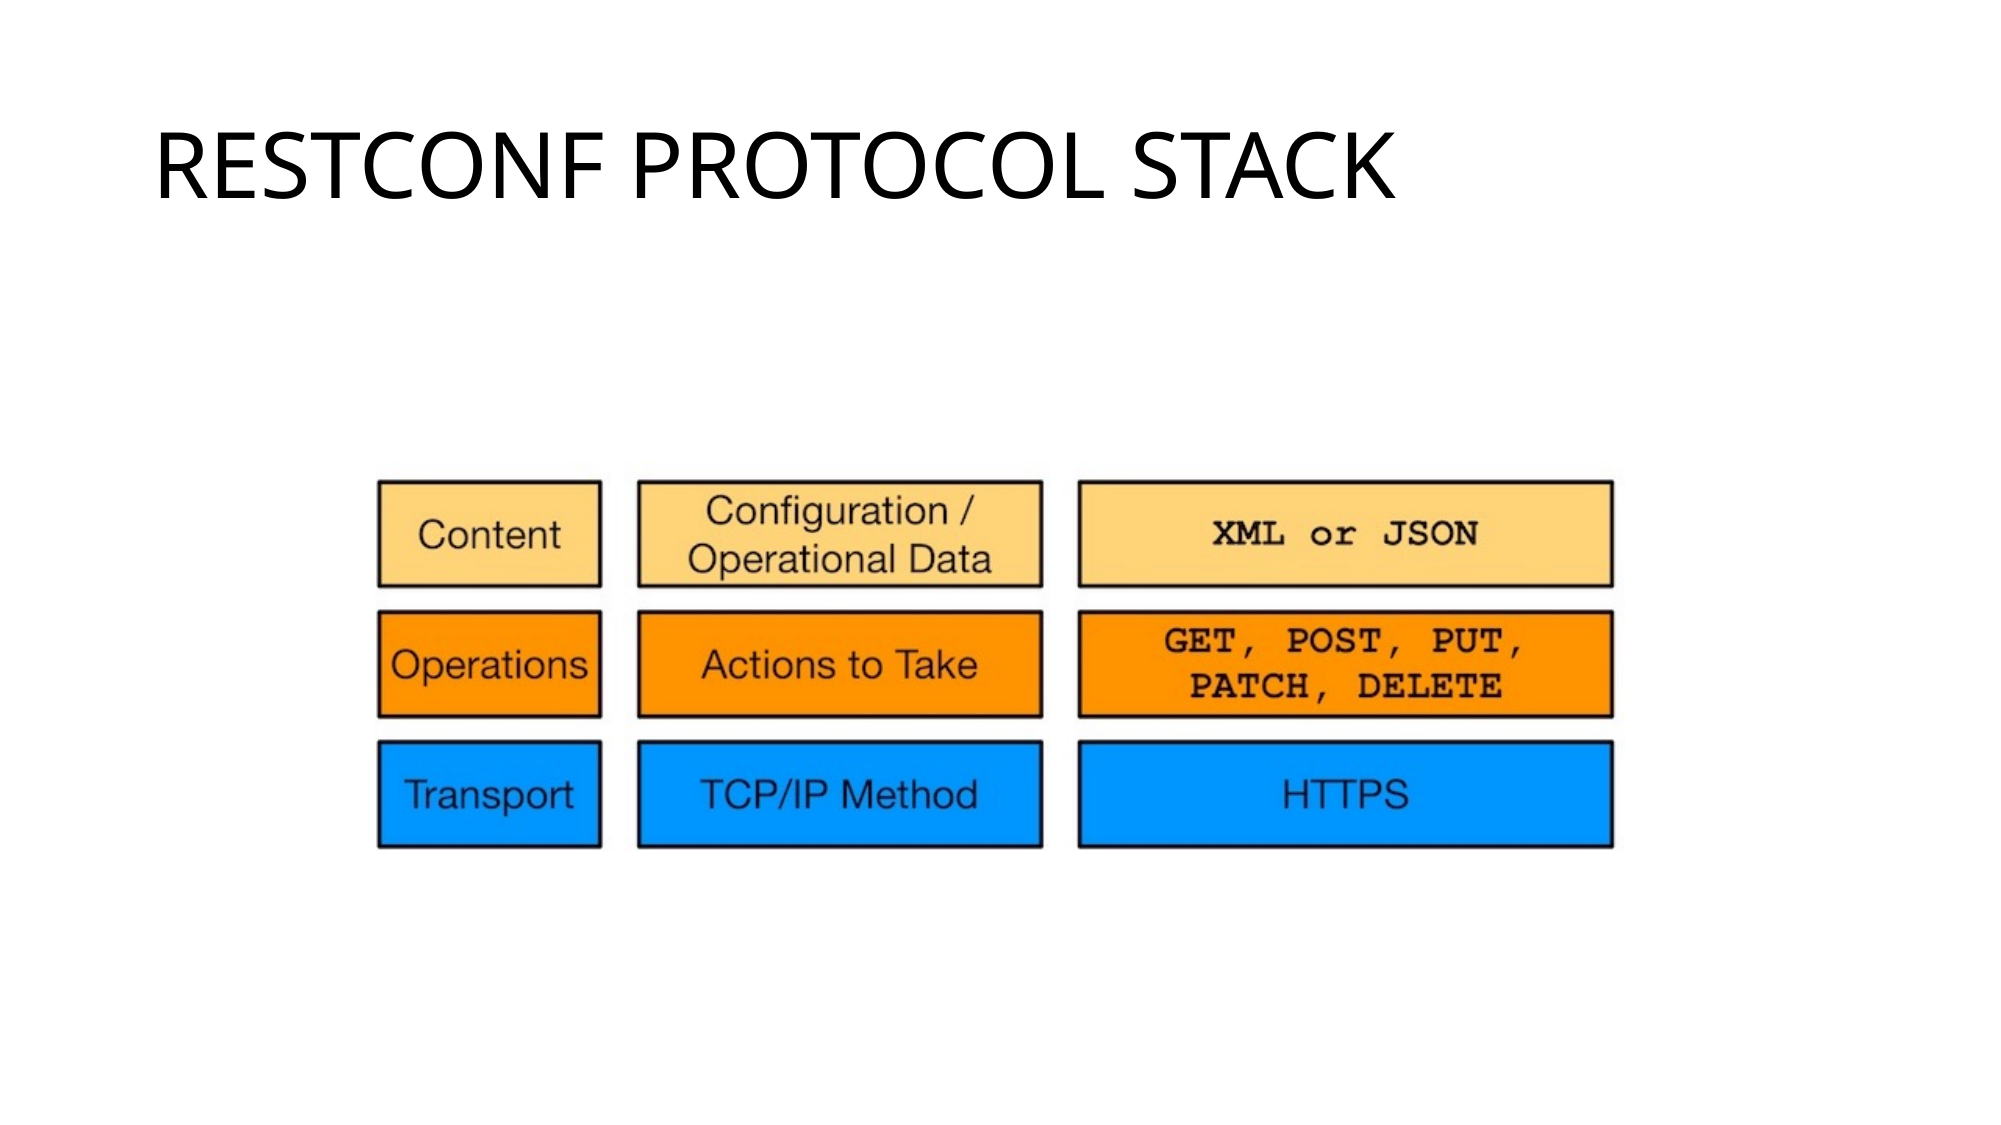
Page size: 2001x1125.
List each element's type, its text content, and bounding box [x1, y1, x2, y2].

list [374, 461, 1625, 851]
title RESTCONF PROTOCOL STACK [137, 59, 1863, 278]
